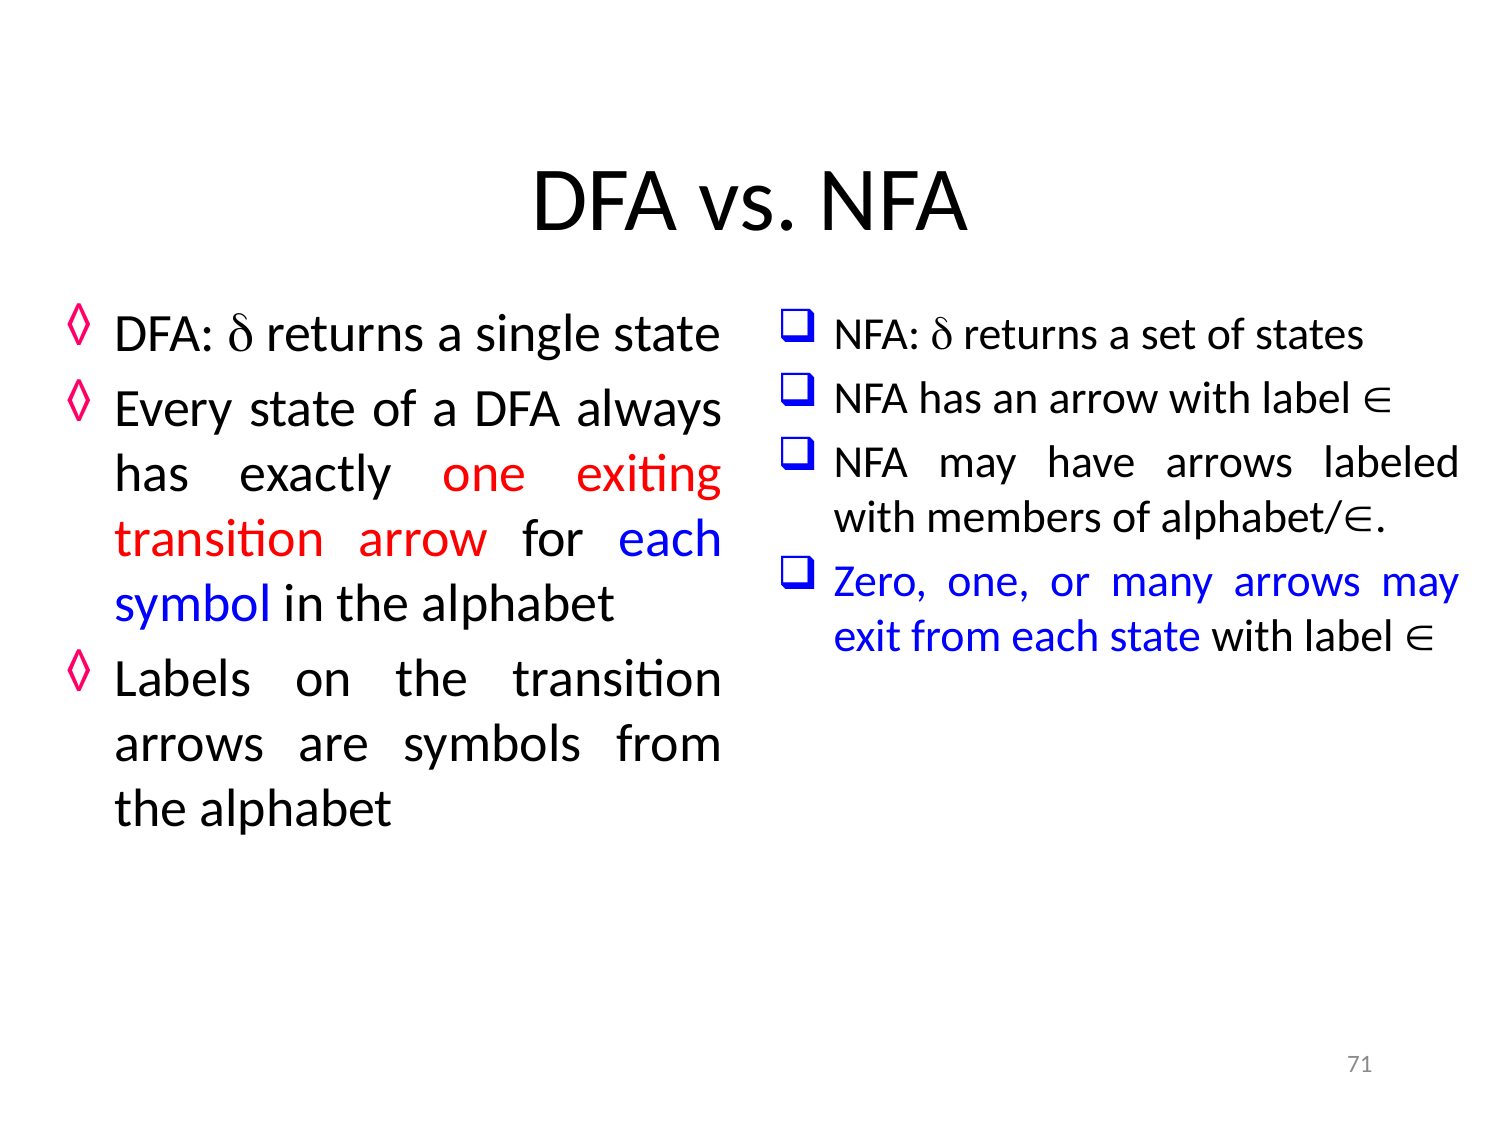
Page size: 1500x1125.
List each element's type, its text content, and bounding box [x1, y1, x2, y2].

list DFA:  returns a single state Every state of a DFA always has exactly one exiting transition arrow for each symbol in the alphabet Labels on the transition arrows are symbols from the alphabet [50, 289, 738, 965]
title DFA vs. NFA [112, 99, 1388, 288]
text_box NFA:  returns a set of states NFA has an arrow with label  NFA may have arrows labeled with members of alphabet/. Zero, one, or many arrows may exit from each state with label  [762, 296, 1475, 972]
slide_number 71 [1074, 1025, 1388, 1100]
